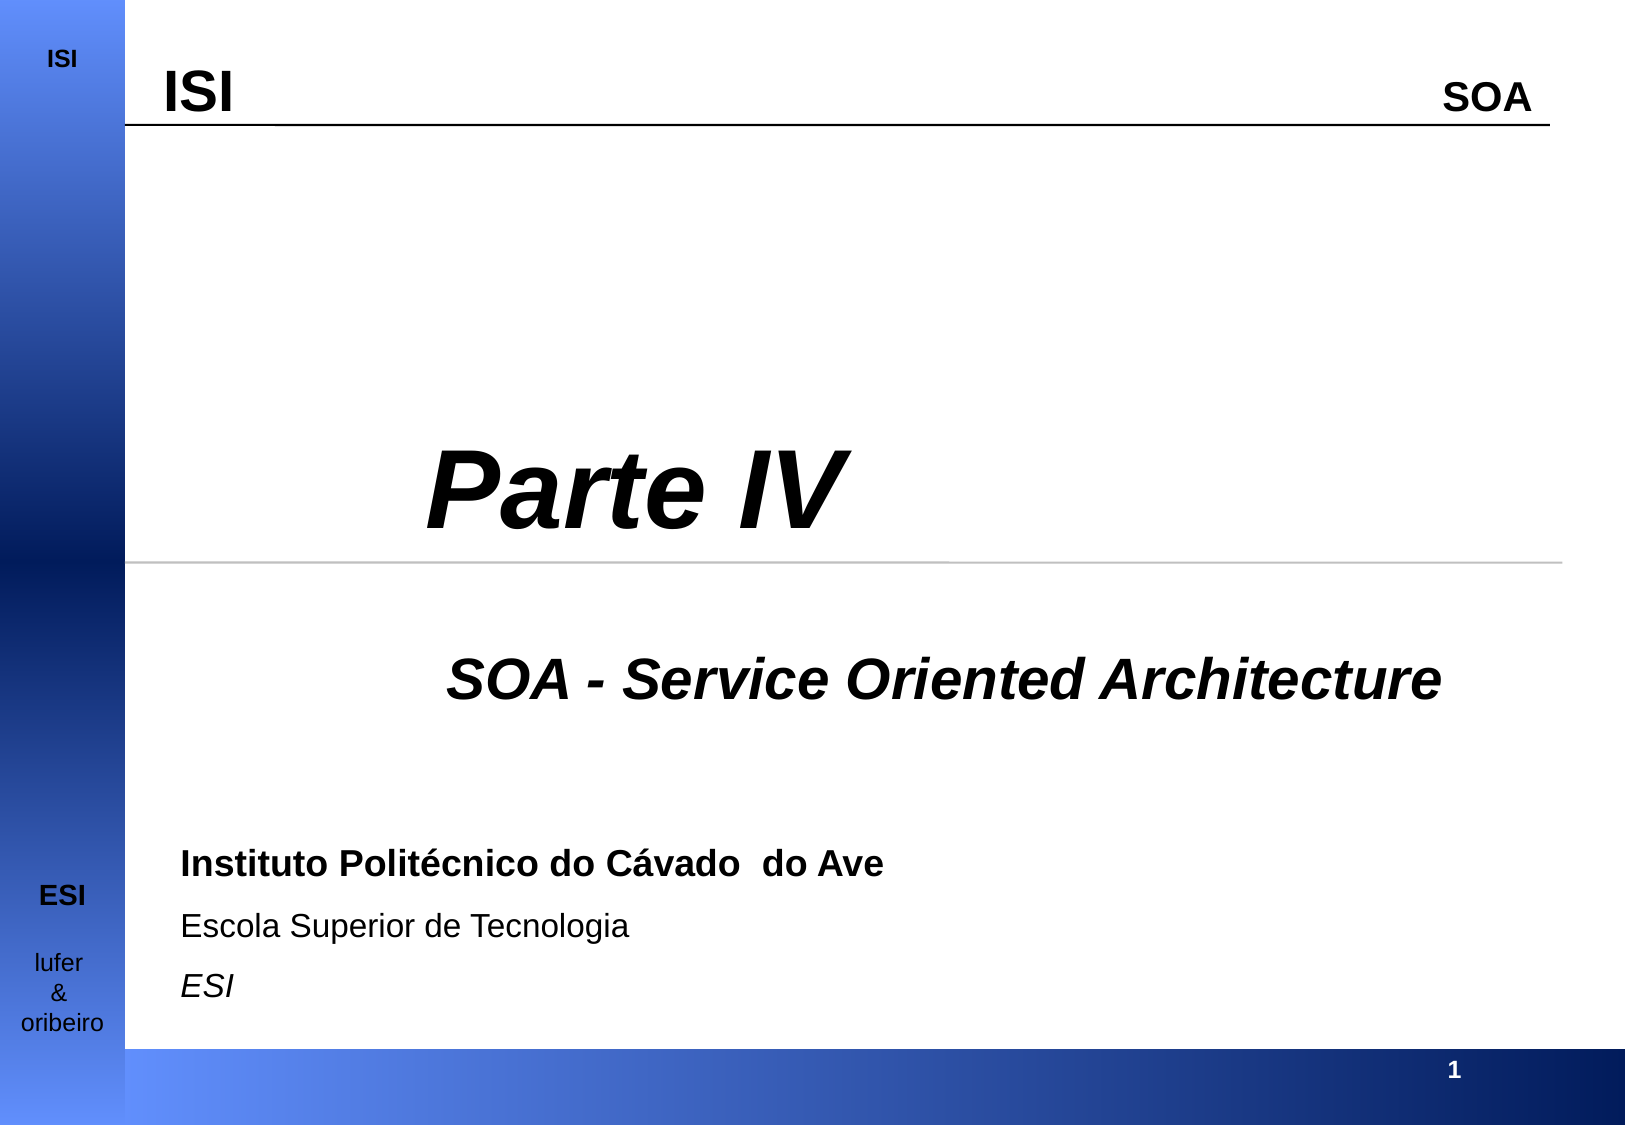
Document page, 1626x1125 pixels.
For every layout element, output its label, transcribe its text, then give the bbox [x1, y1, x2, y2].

text_box Instituto Politécnico do Cávado do Ave Escola Superior de Tecnologia ESI [165, 822, 900, 1012]
text_box Parte IV SOA - Service Oriented Architecture [410, 408, 1459, 562]
text_box Parte IV SOA - Service Oriented Architecture [410, 563, 1459, 719]
